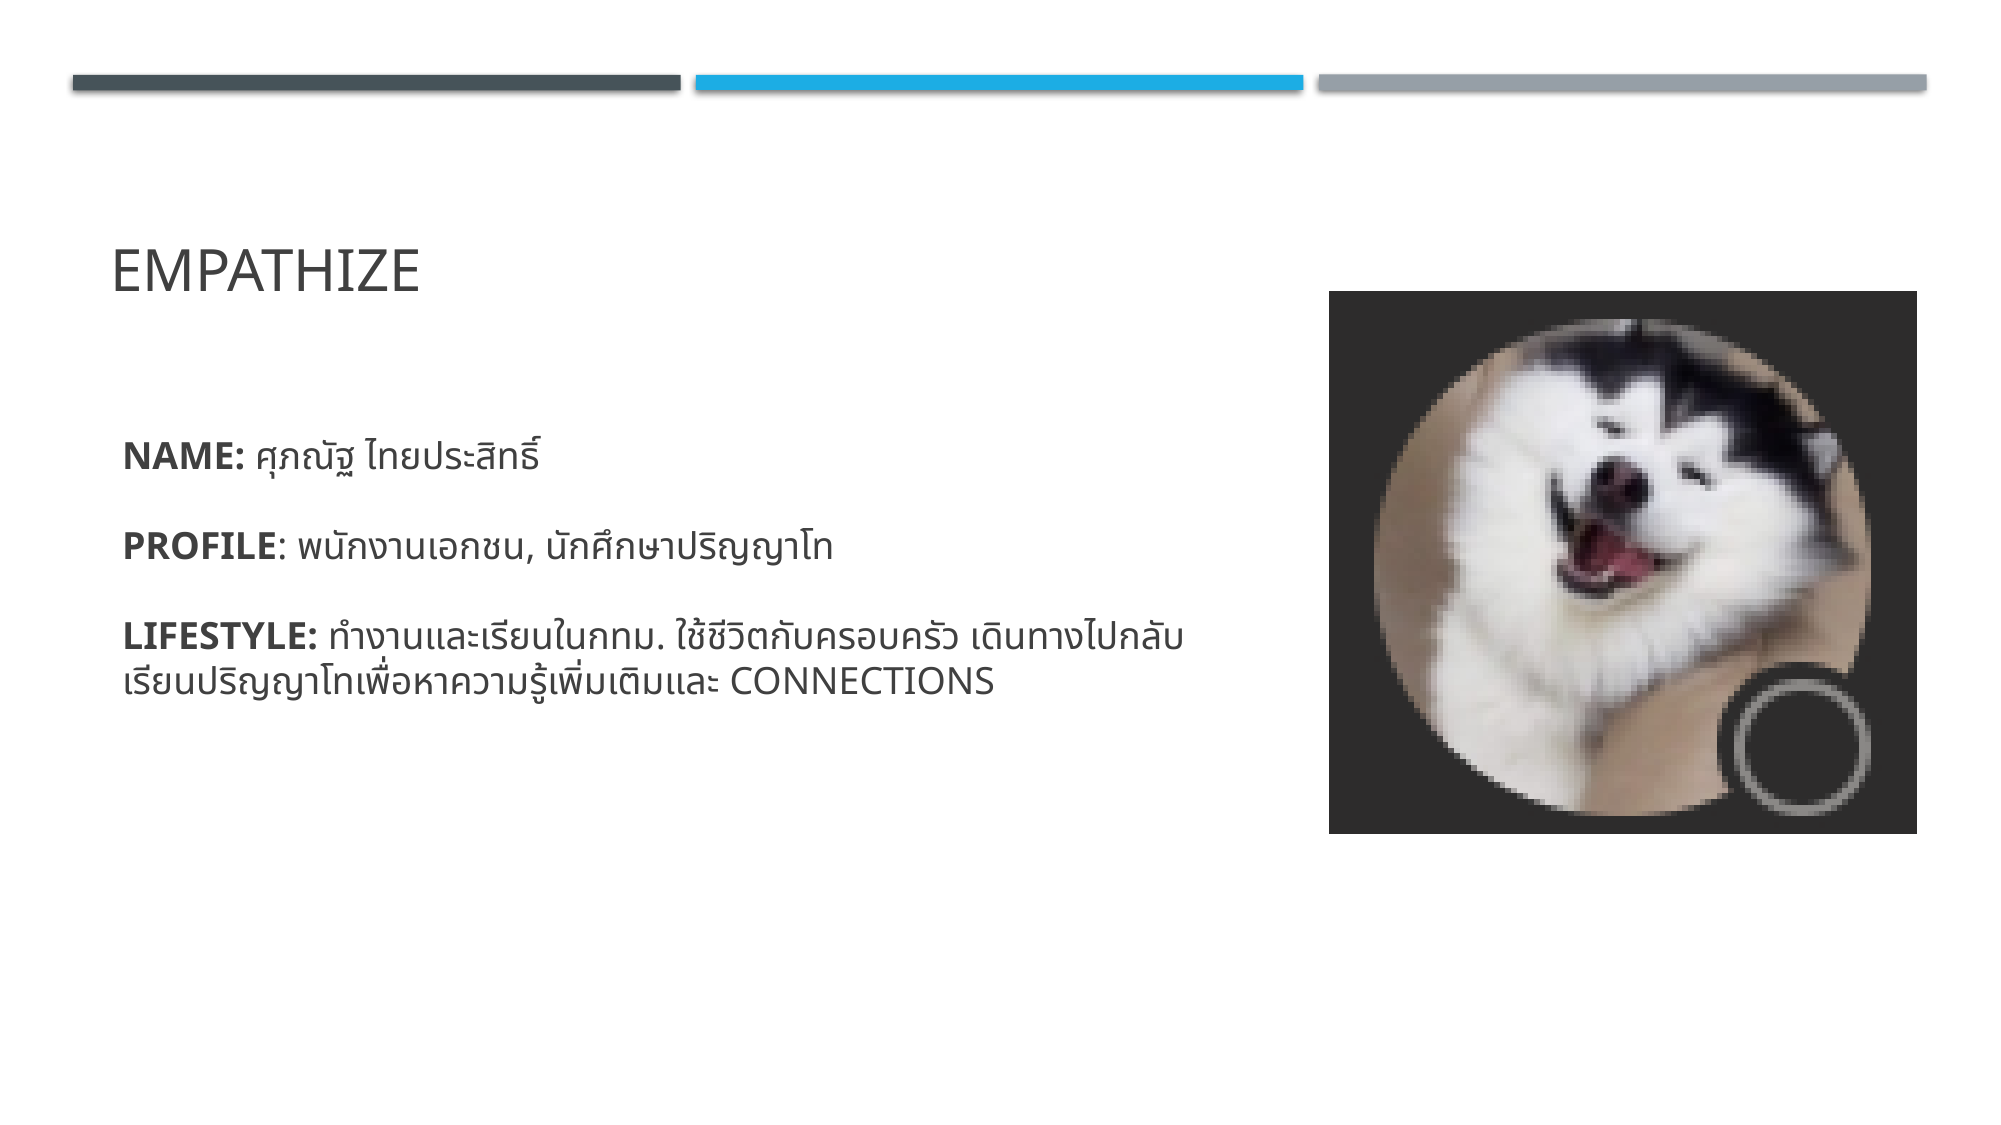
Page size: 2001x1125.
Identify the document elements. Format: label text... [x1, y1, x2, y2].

picture [1328, 291, 1917, 834]
text_box Name: ศุภณัฐ ไทยประสิทธิ์ Profile: พนักงานเอกชน, นักศึกษาปริญญาโท Lifestyle: ทำงานและเรียนในกทม. ใช้ชีวิตกับครอบครัว เดินทางไปกลับ เรียนปริญญาโทเพื่อหาความรู้เพิ่มเติมและ connections [107, 310, 1323, 800]
title Empathize [95, 115, 1905, 311]
